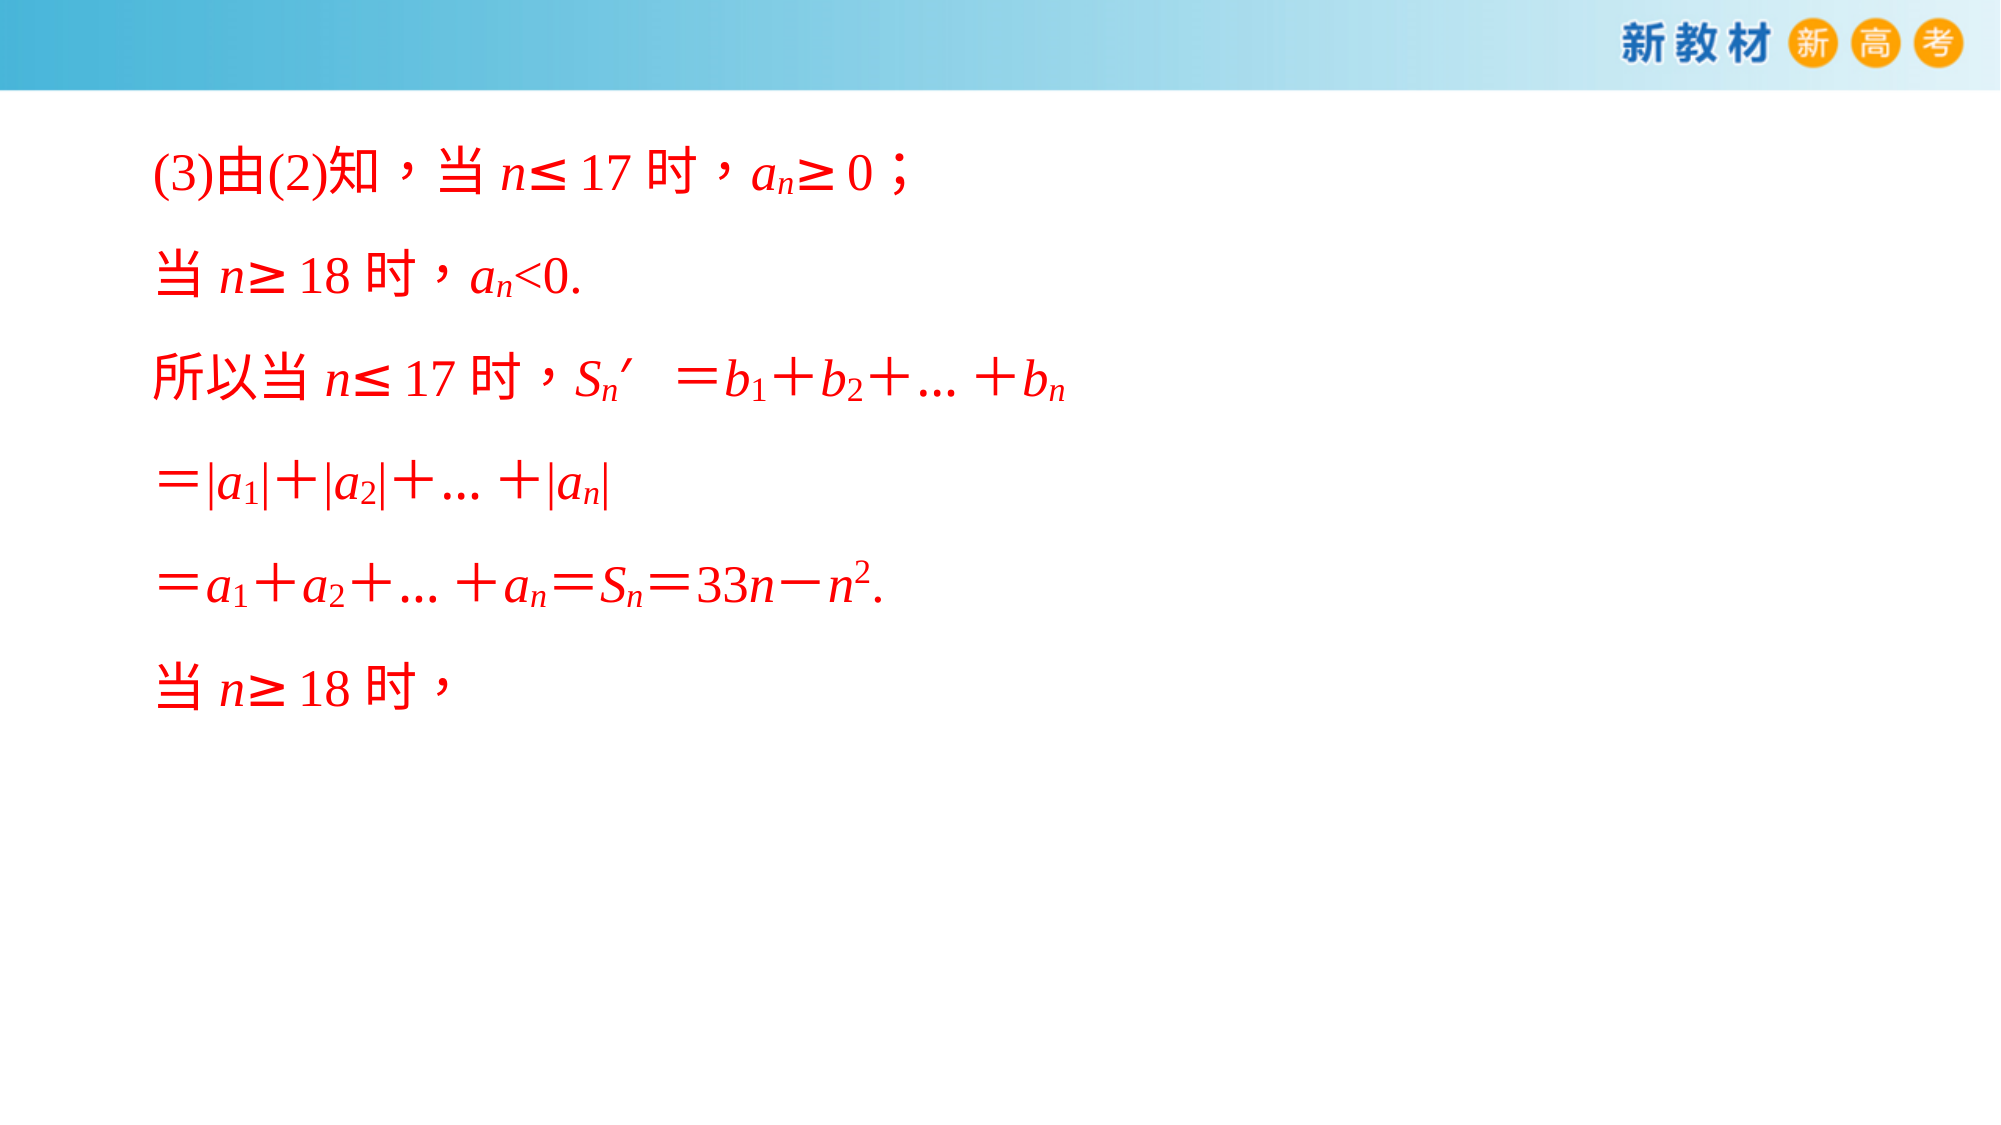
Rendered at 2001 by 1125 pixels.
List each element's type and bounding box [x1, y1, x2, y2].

text_box [47, 136, 1797, 756]
picture [0, 0, 2001, 1125]
